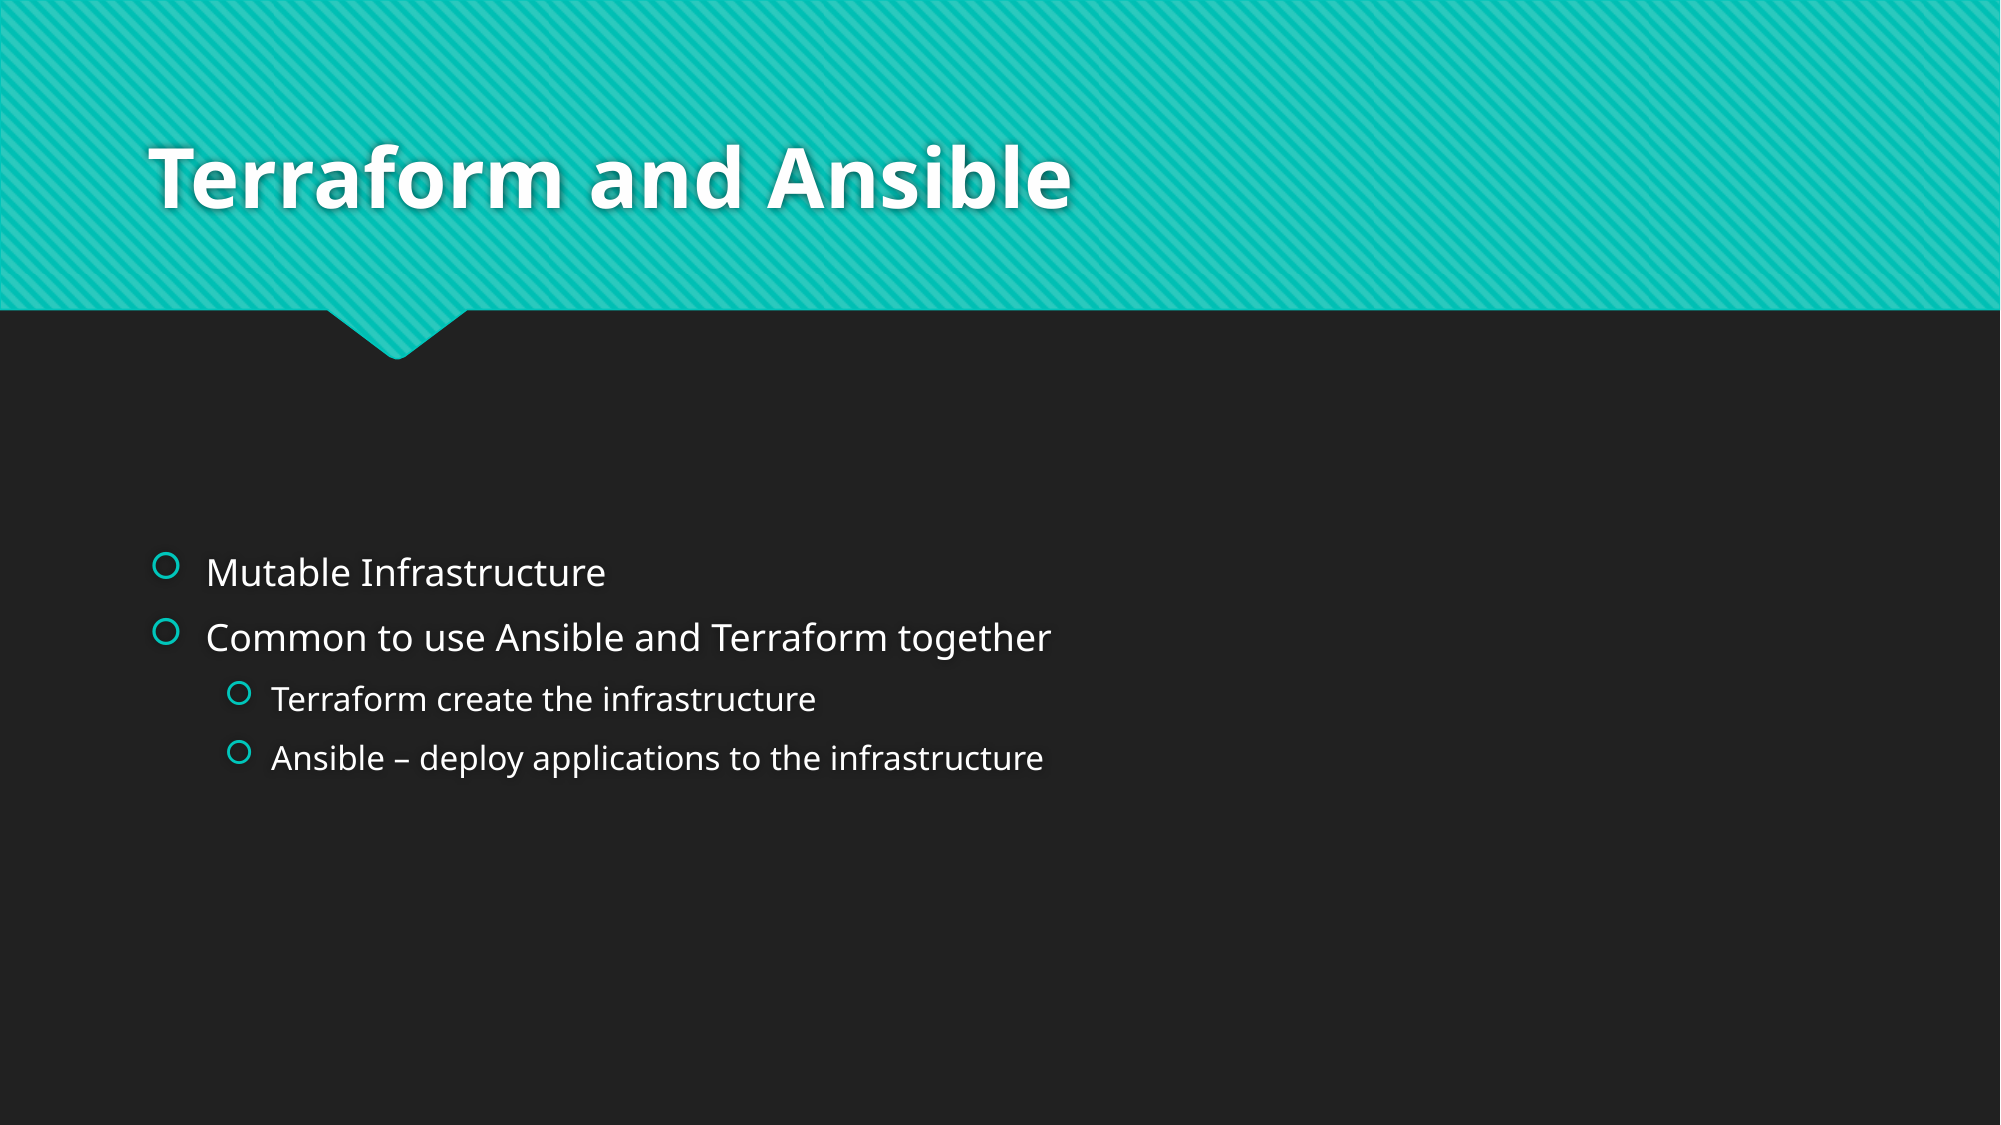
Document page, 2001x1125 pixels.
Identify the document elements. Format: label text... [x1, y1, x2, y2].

title Terraform and Ansible [132, 73, 1868, 233]
list Mutable Infrastructure Common to use Ansible and Terraform together Terraform create the infrastructure Ansible – deploy applications to the infrastructure [134, 364, 1866, 962]
